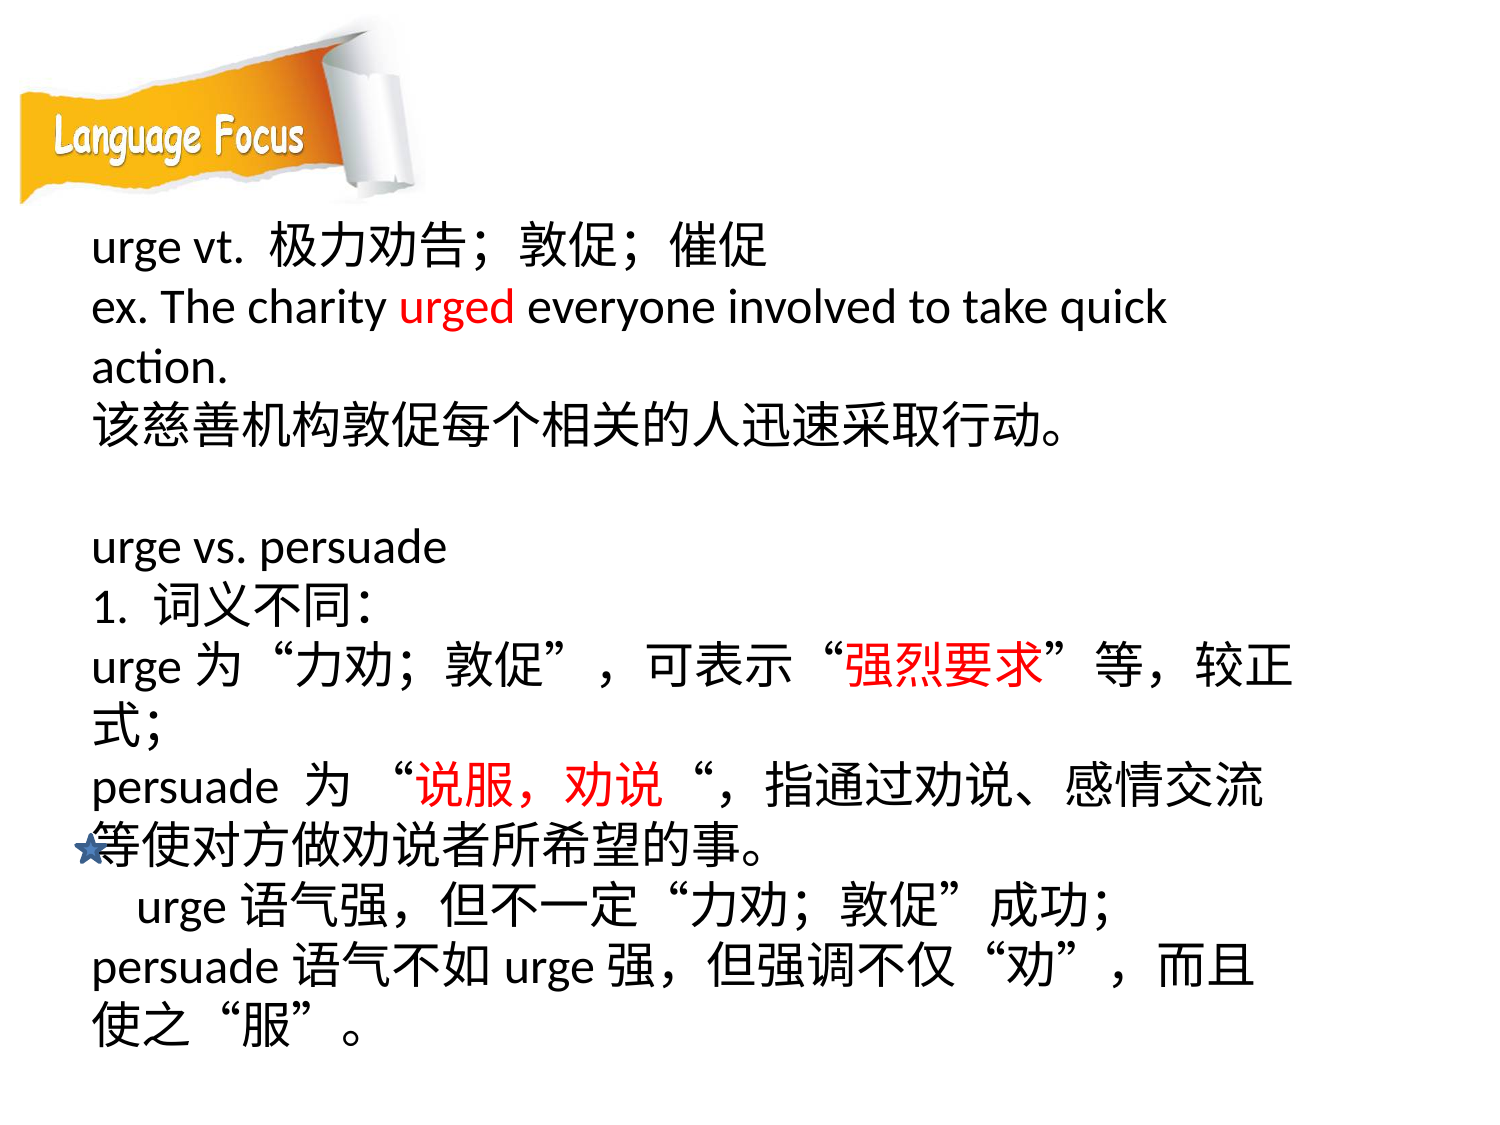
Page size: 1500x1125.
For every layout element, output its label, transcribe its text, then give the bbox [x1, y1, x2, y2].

text_box [74, 832, 108, 864]
text_box urge vt. 极力劝告；敦促；催促 ex. The charity urged everyone involved to take quick action. 该慈善机构敦促每个相关的人迅速采取行动。 urge vs. persuade 1. 词义不同： urge为“力劝；敦促”，可表示“强烈要求”等，较正式； persuade 为 “说服，劝说“，指通过劝说、感情交流等使对方做劝说者所希望的事。 urge语气强，但不一定“力劝；敦促”成功；persuade语气不如urge强，但强调不仅“劝”，而且使之“服”。 [76, 205, 1311, 1121]
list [16, 14, 426, 207]
